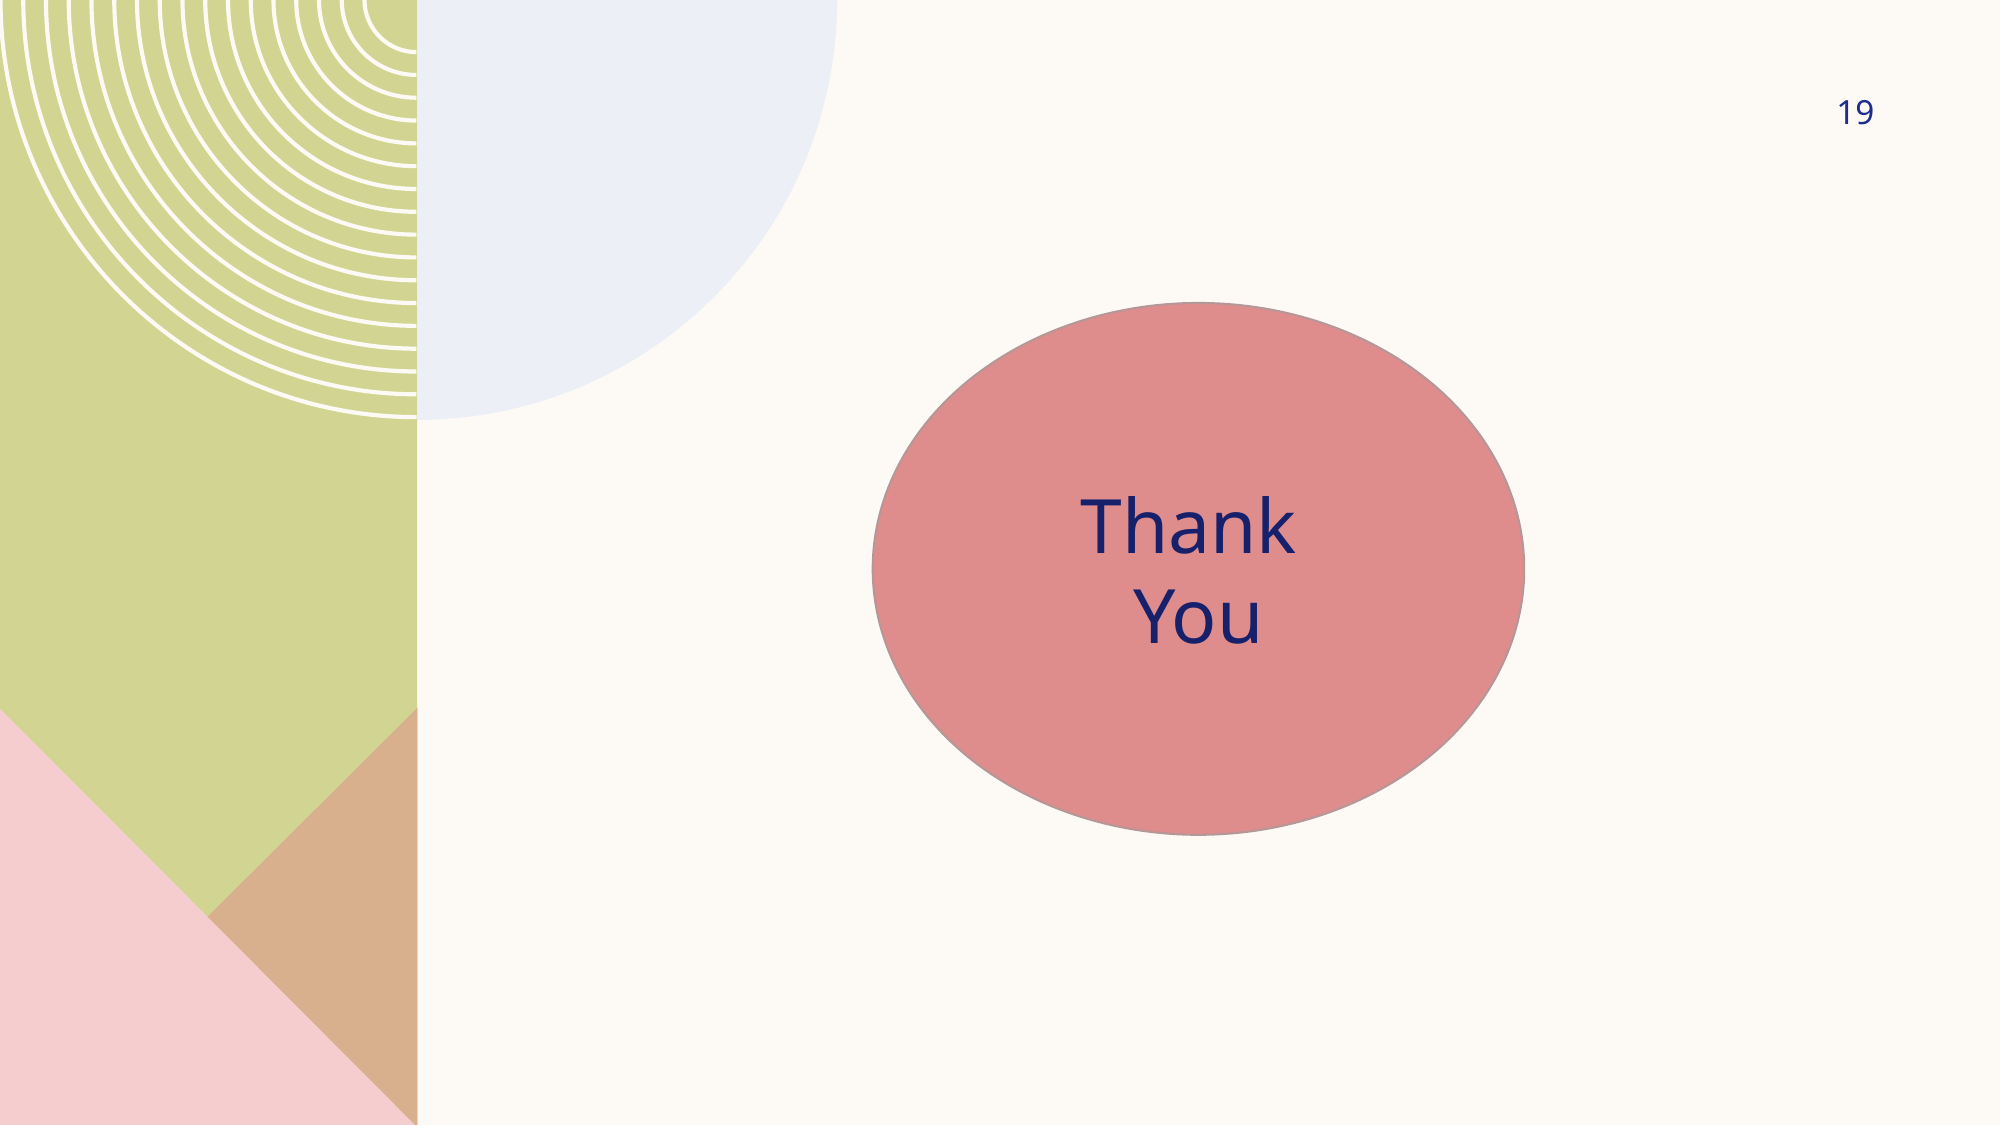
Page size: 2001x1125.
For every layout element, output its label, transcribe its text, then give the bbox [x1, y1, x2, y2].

text_box Thank You [871, 301, 1526, 836]
slide_number 19 [1699, 75, 1875, 153]
text_box [475, 132, 1525, 762]
